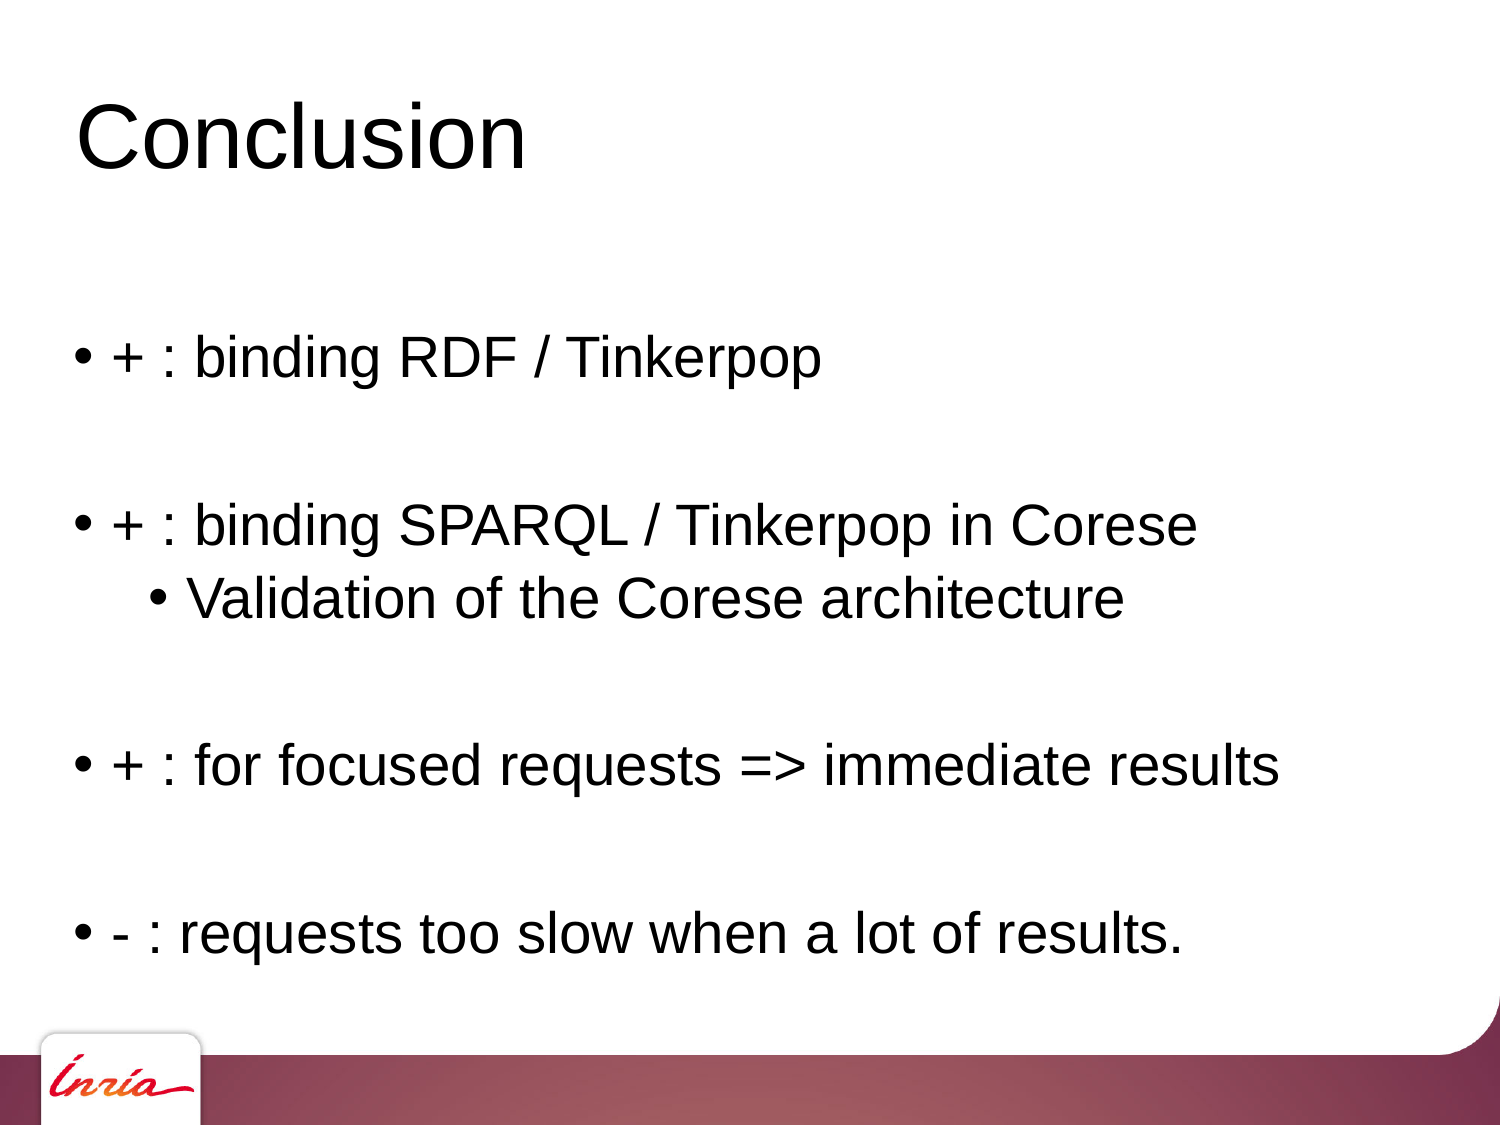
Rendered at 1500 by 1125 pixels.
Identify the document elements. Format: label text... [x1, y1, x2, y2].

subtitle + : binding RDF / Tinkerpop + : binding SPARQL / Tinkerpop in Corese Validation of the Corese architecture + : for focused requests => immediate results - : requests too slow when a lot of results. [73, 334, 1424, 959]
picture [0, 947, 1500, 1125]
title Conclusion [75, 44, 1425, 233]
